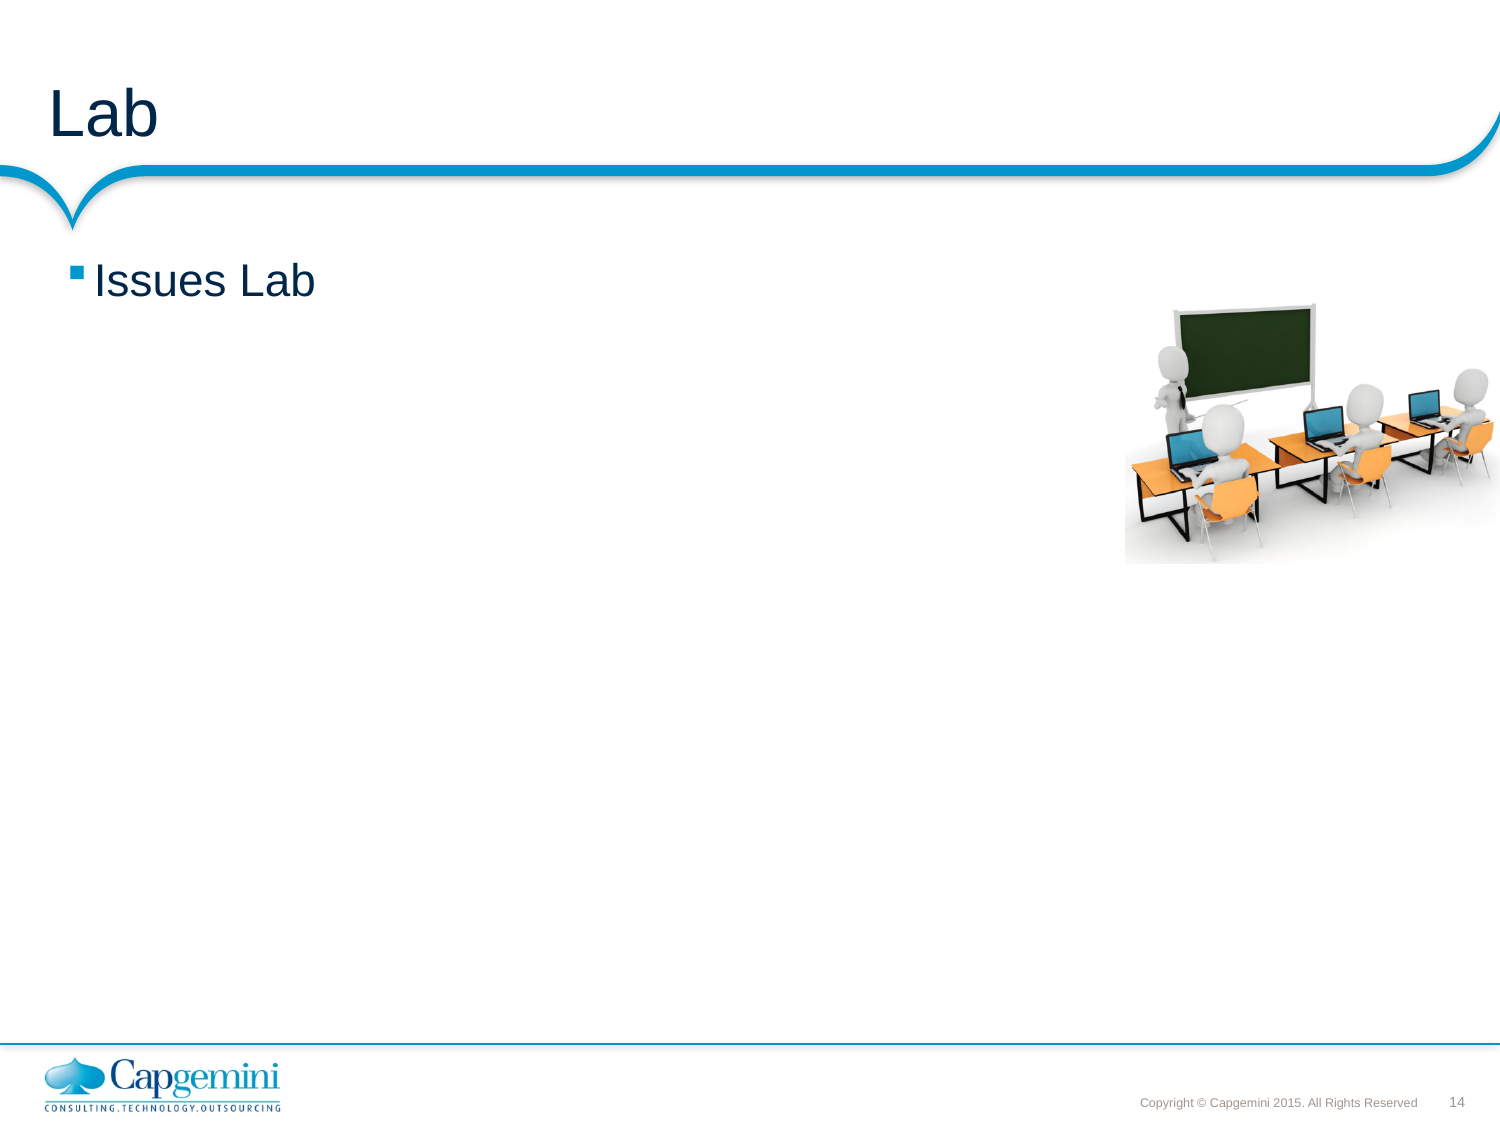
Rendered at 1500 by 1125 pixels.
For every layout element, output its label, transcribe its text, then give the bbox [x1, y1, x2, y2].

picture [44, 1056, 281, 1113]
picture [1125, 299, 1500, 564]
list Issues Lab [48, 245, 1125, 1007]
title Lab [0, 0, 1500, 165]
